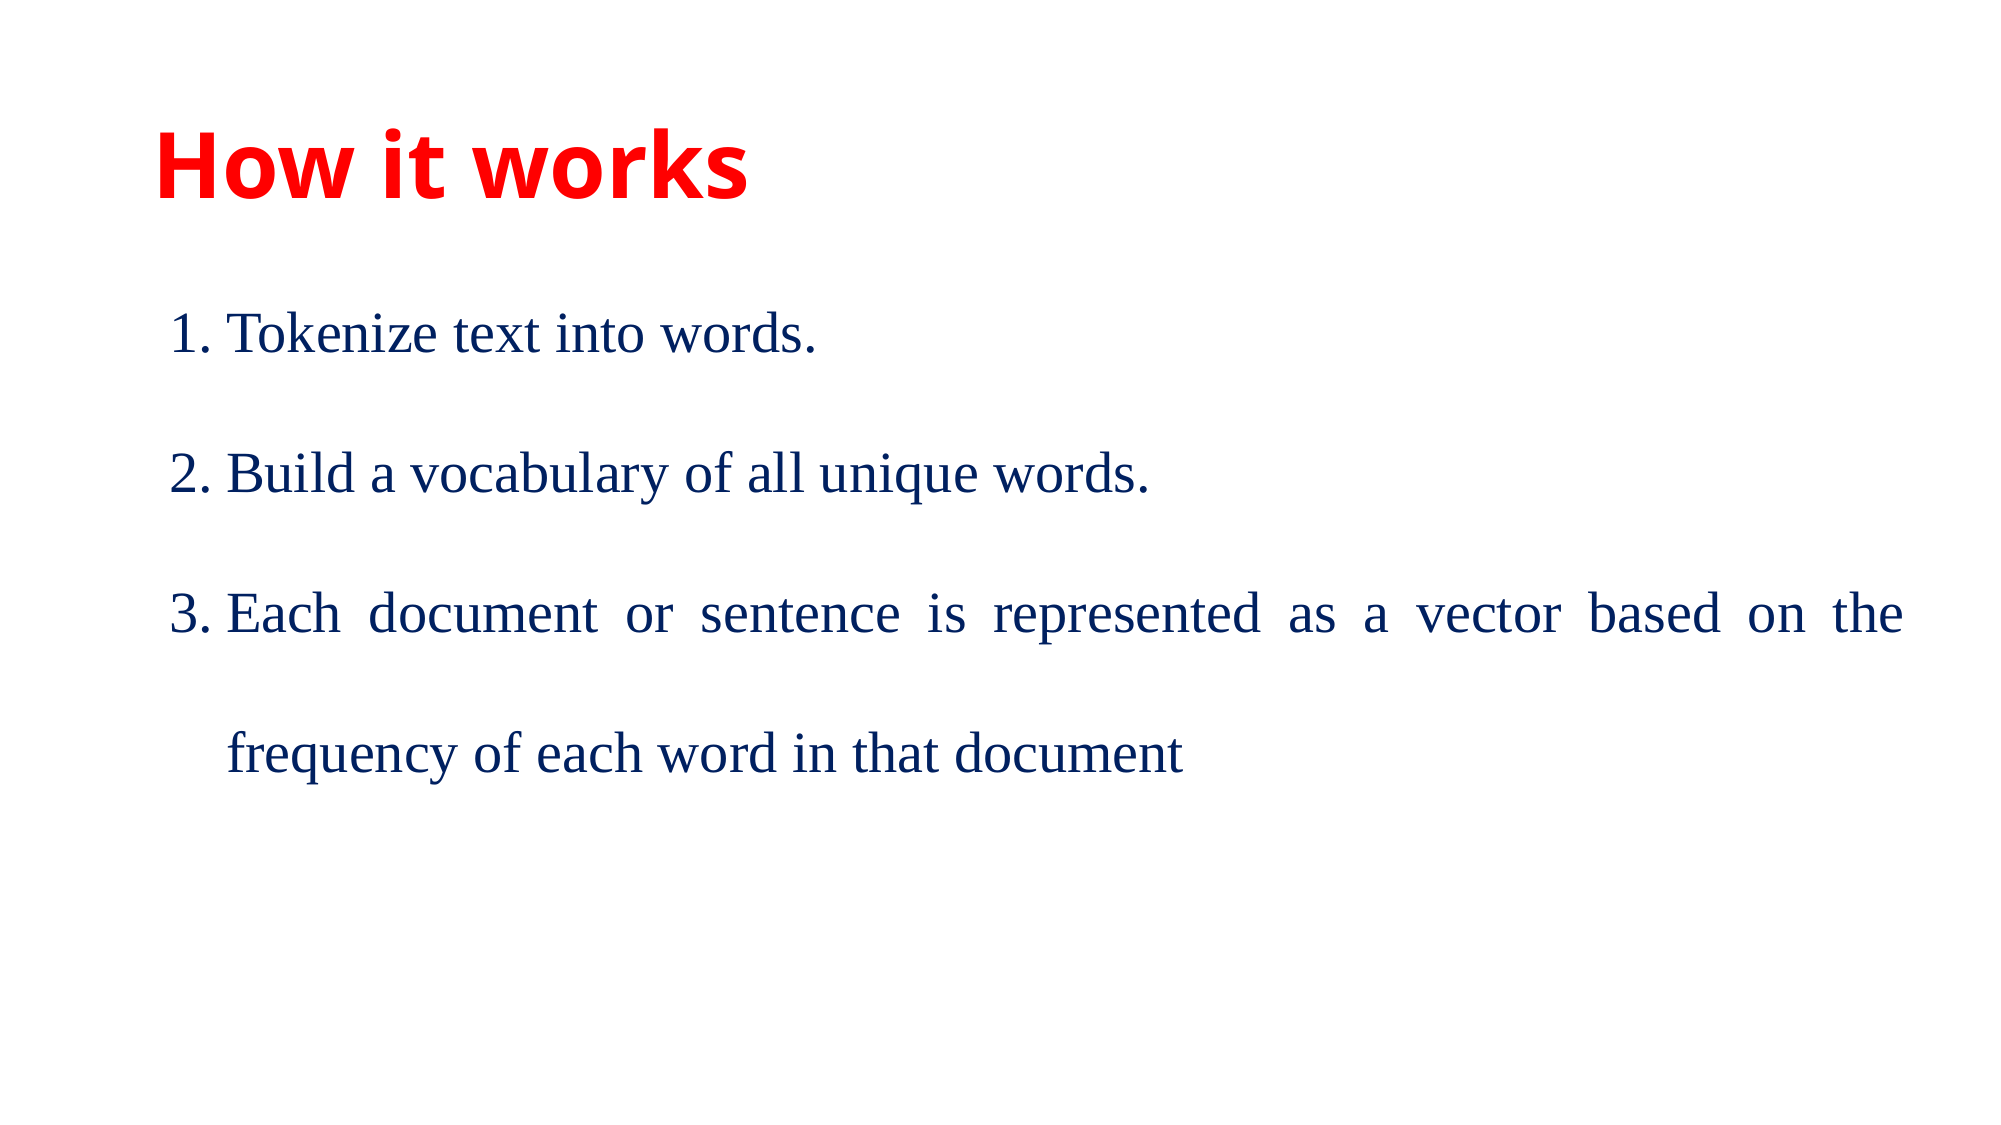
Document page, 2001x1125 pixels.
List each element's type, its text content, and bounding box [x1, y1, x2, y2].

title How it works [137, 59, 1863, 278]
list Tokenize text into words. Build a vocabulary of all unique words. Each document or sentence is represented as a vector based on the frequency of each word in that document [154, 177, 1921, 831]
